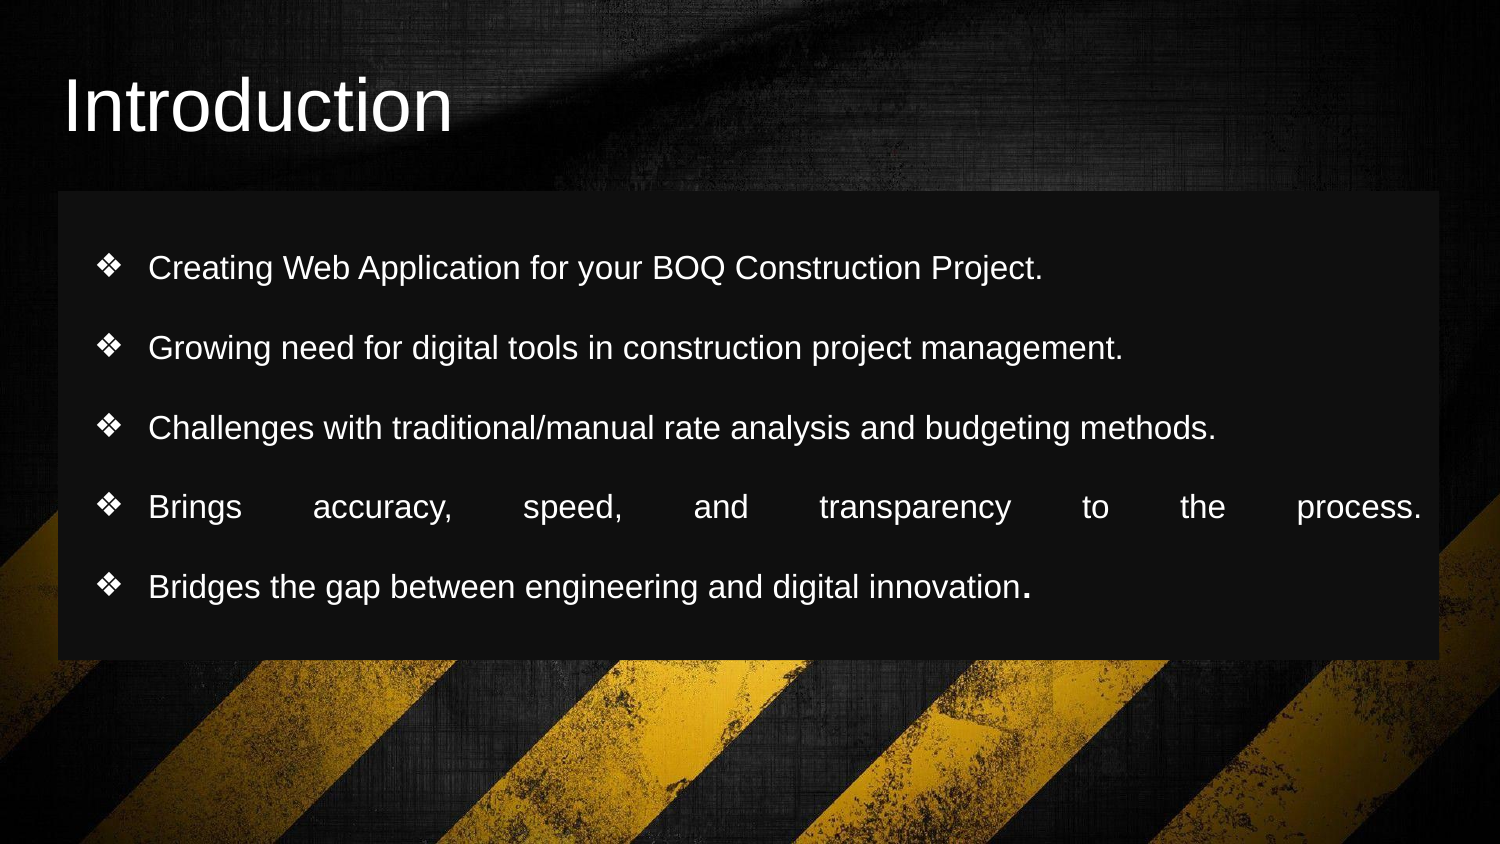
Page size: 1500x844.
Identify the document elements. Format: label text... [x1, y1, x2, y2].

text_box Creating Web Application for your BOQ Construction Project. Growing need for digital tools in construction project management. Challenges with traditional/manual rate analysis and budgeting methods. Brings accuracy, speed, and transparency to the process. Bridges the gap between engineering and digital innovation. [58, 191, 1440, 661]
picture [0, 0, 1500, 844]
text_box Introduction [47, 41, 835, 170]
